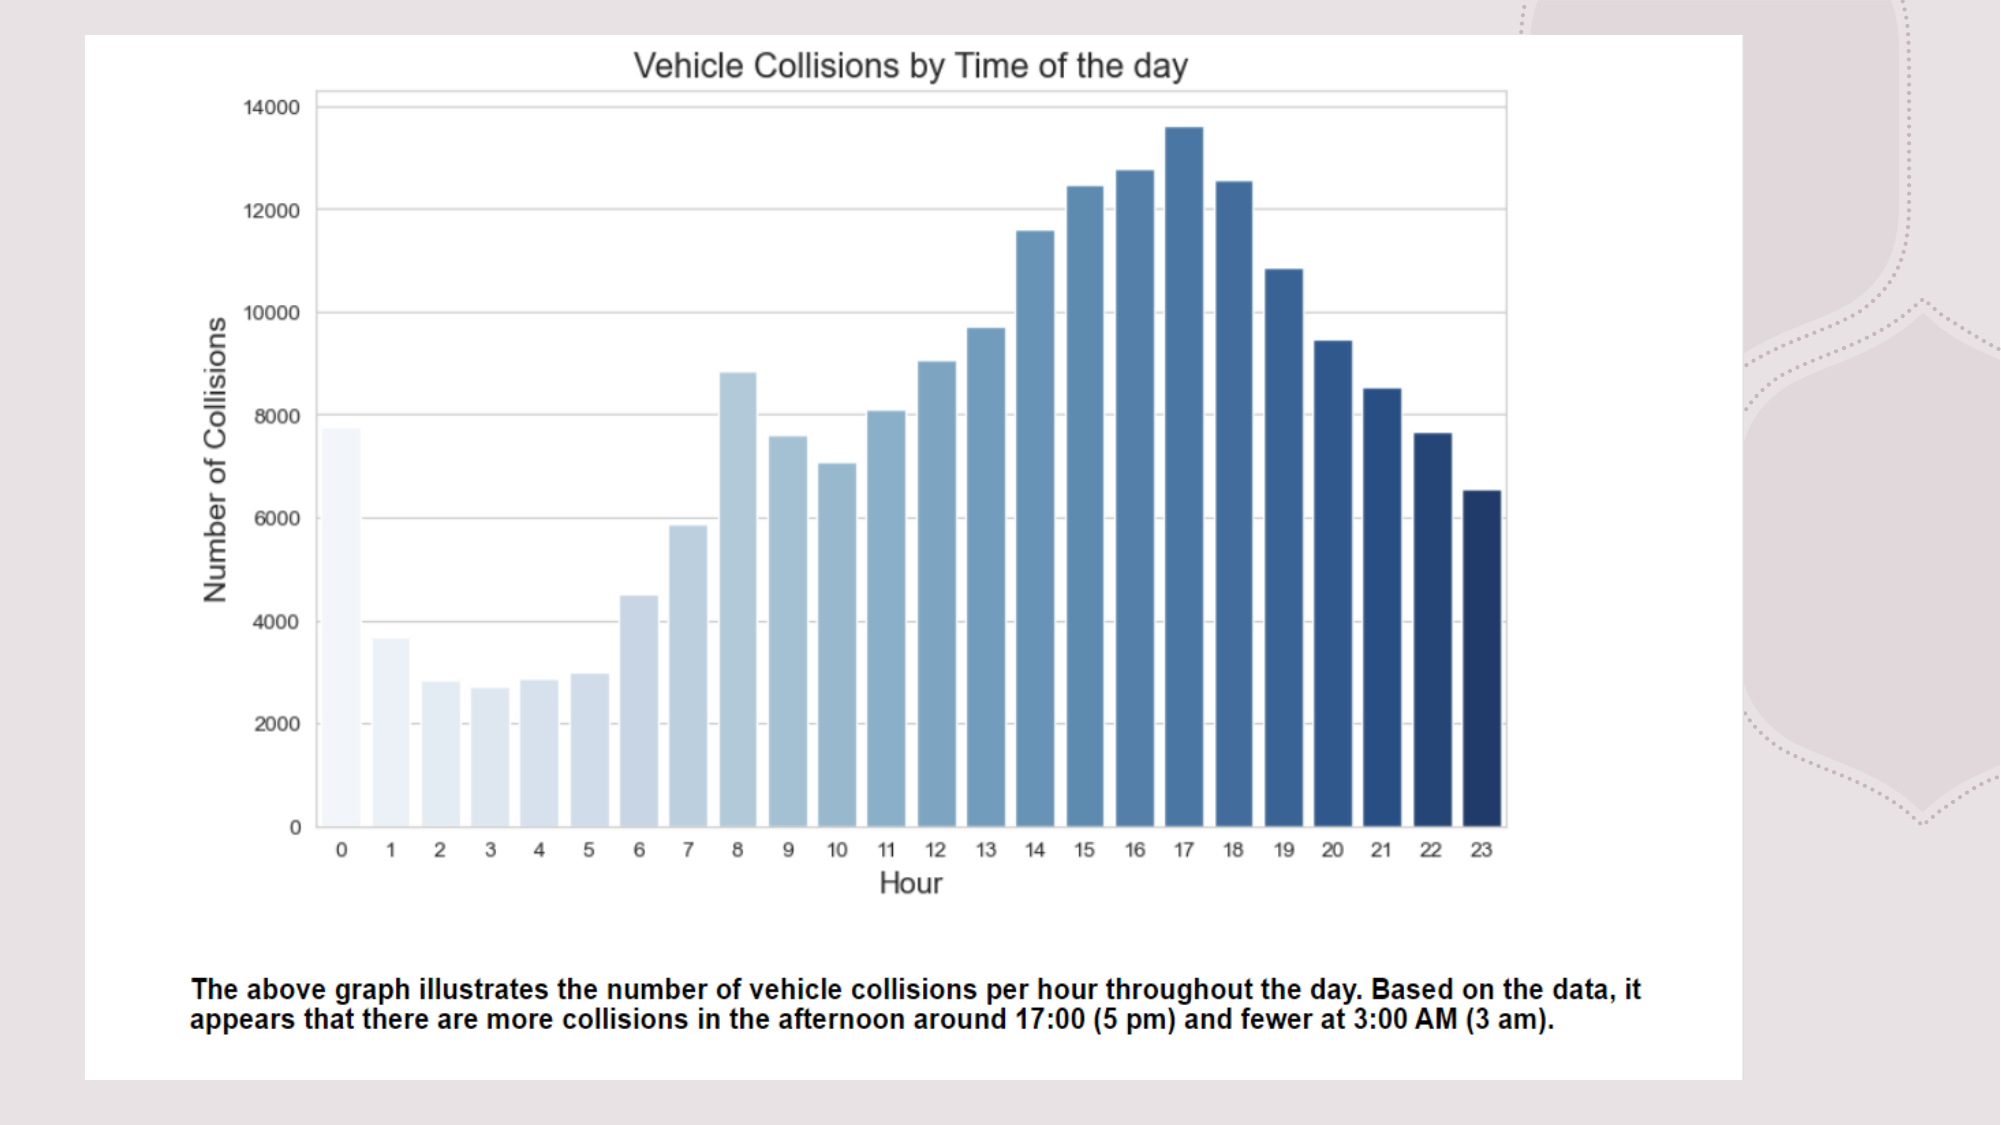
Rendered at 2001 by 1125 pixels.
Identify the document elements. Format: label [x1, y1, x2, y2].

picture [85, 35, 1744, 1080]
